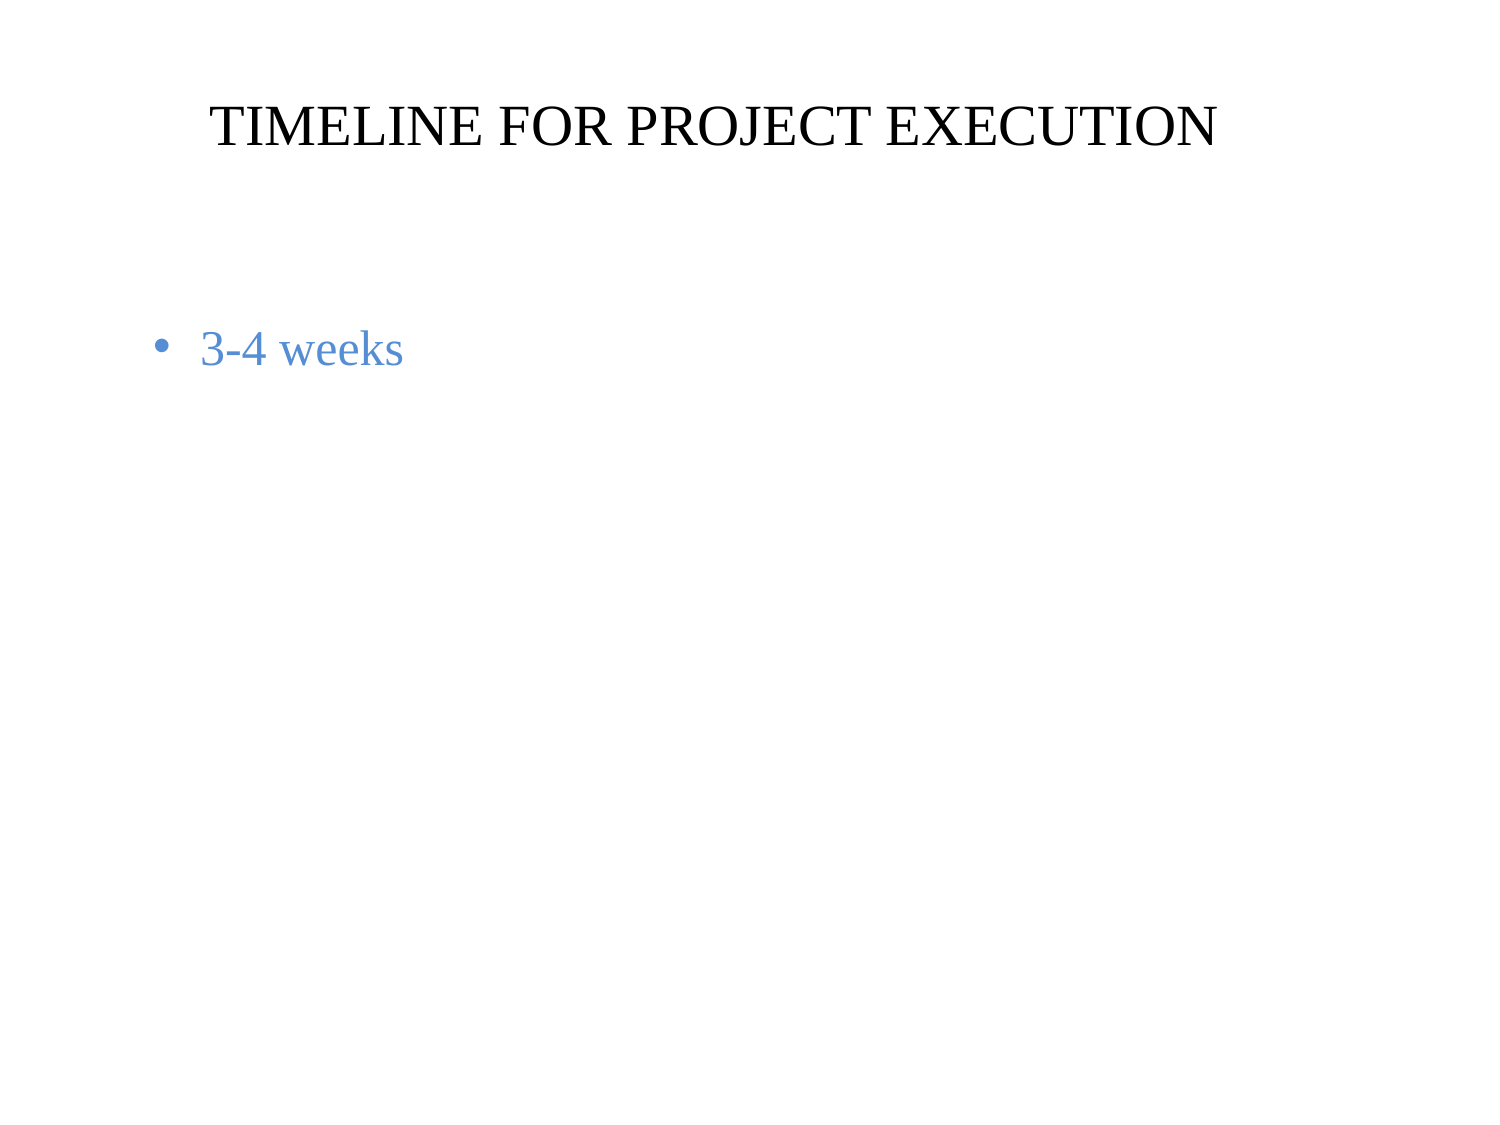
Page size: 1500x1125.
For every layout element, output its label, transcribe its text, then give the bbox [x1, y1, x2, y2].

text_box 3-4 weeks [138, 307, 753, 383]
list TIMELINE FOR PROJECT EXECUTION [194, 79, 1500, 230]
